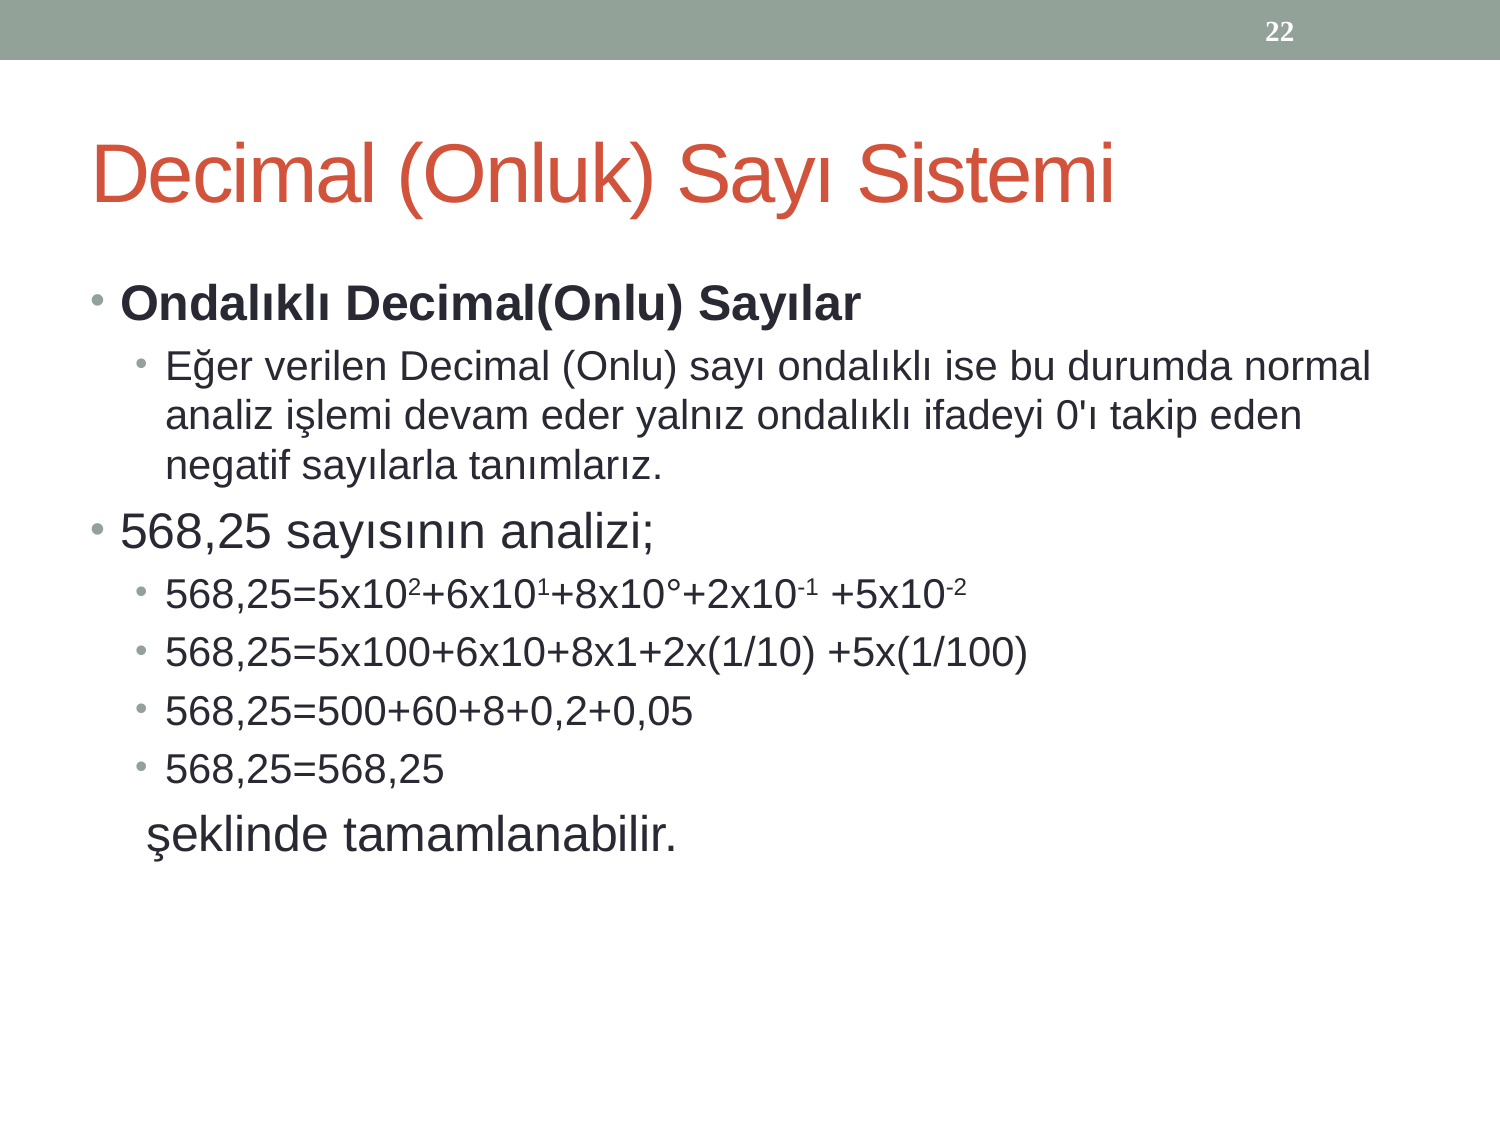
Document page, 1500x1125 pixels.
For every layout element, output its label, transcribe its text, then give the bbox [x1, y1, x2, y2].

list Ondalıklı Decimal(Onlu) Sayılar Eğer verilen Decimal (Onlu) sayı ondalıklı ise bu durumda normal analiz işlemi devam eder yalnız ondalıklı ifadeyi 0'ı takip eden negatif sayılarla tanımlarız. 568,25 sayısının analizi; 568,25=5x102+6x101+8x10°+2x10-1 +5x10-2 568,25=5x100+6x10+8x1+2x(1/10) +5x(1/100) 568,25=500+60+8+0,2+0,05 568,25=568,25 şeklinde tamamlanabilir. [75, 262, 1425, 1063]
slide_number 22 [1250, 3, 1425, 57]
title Decimal (Onluk) Sayı Sistemi [75, 87, 1425, 250]
